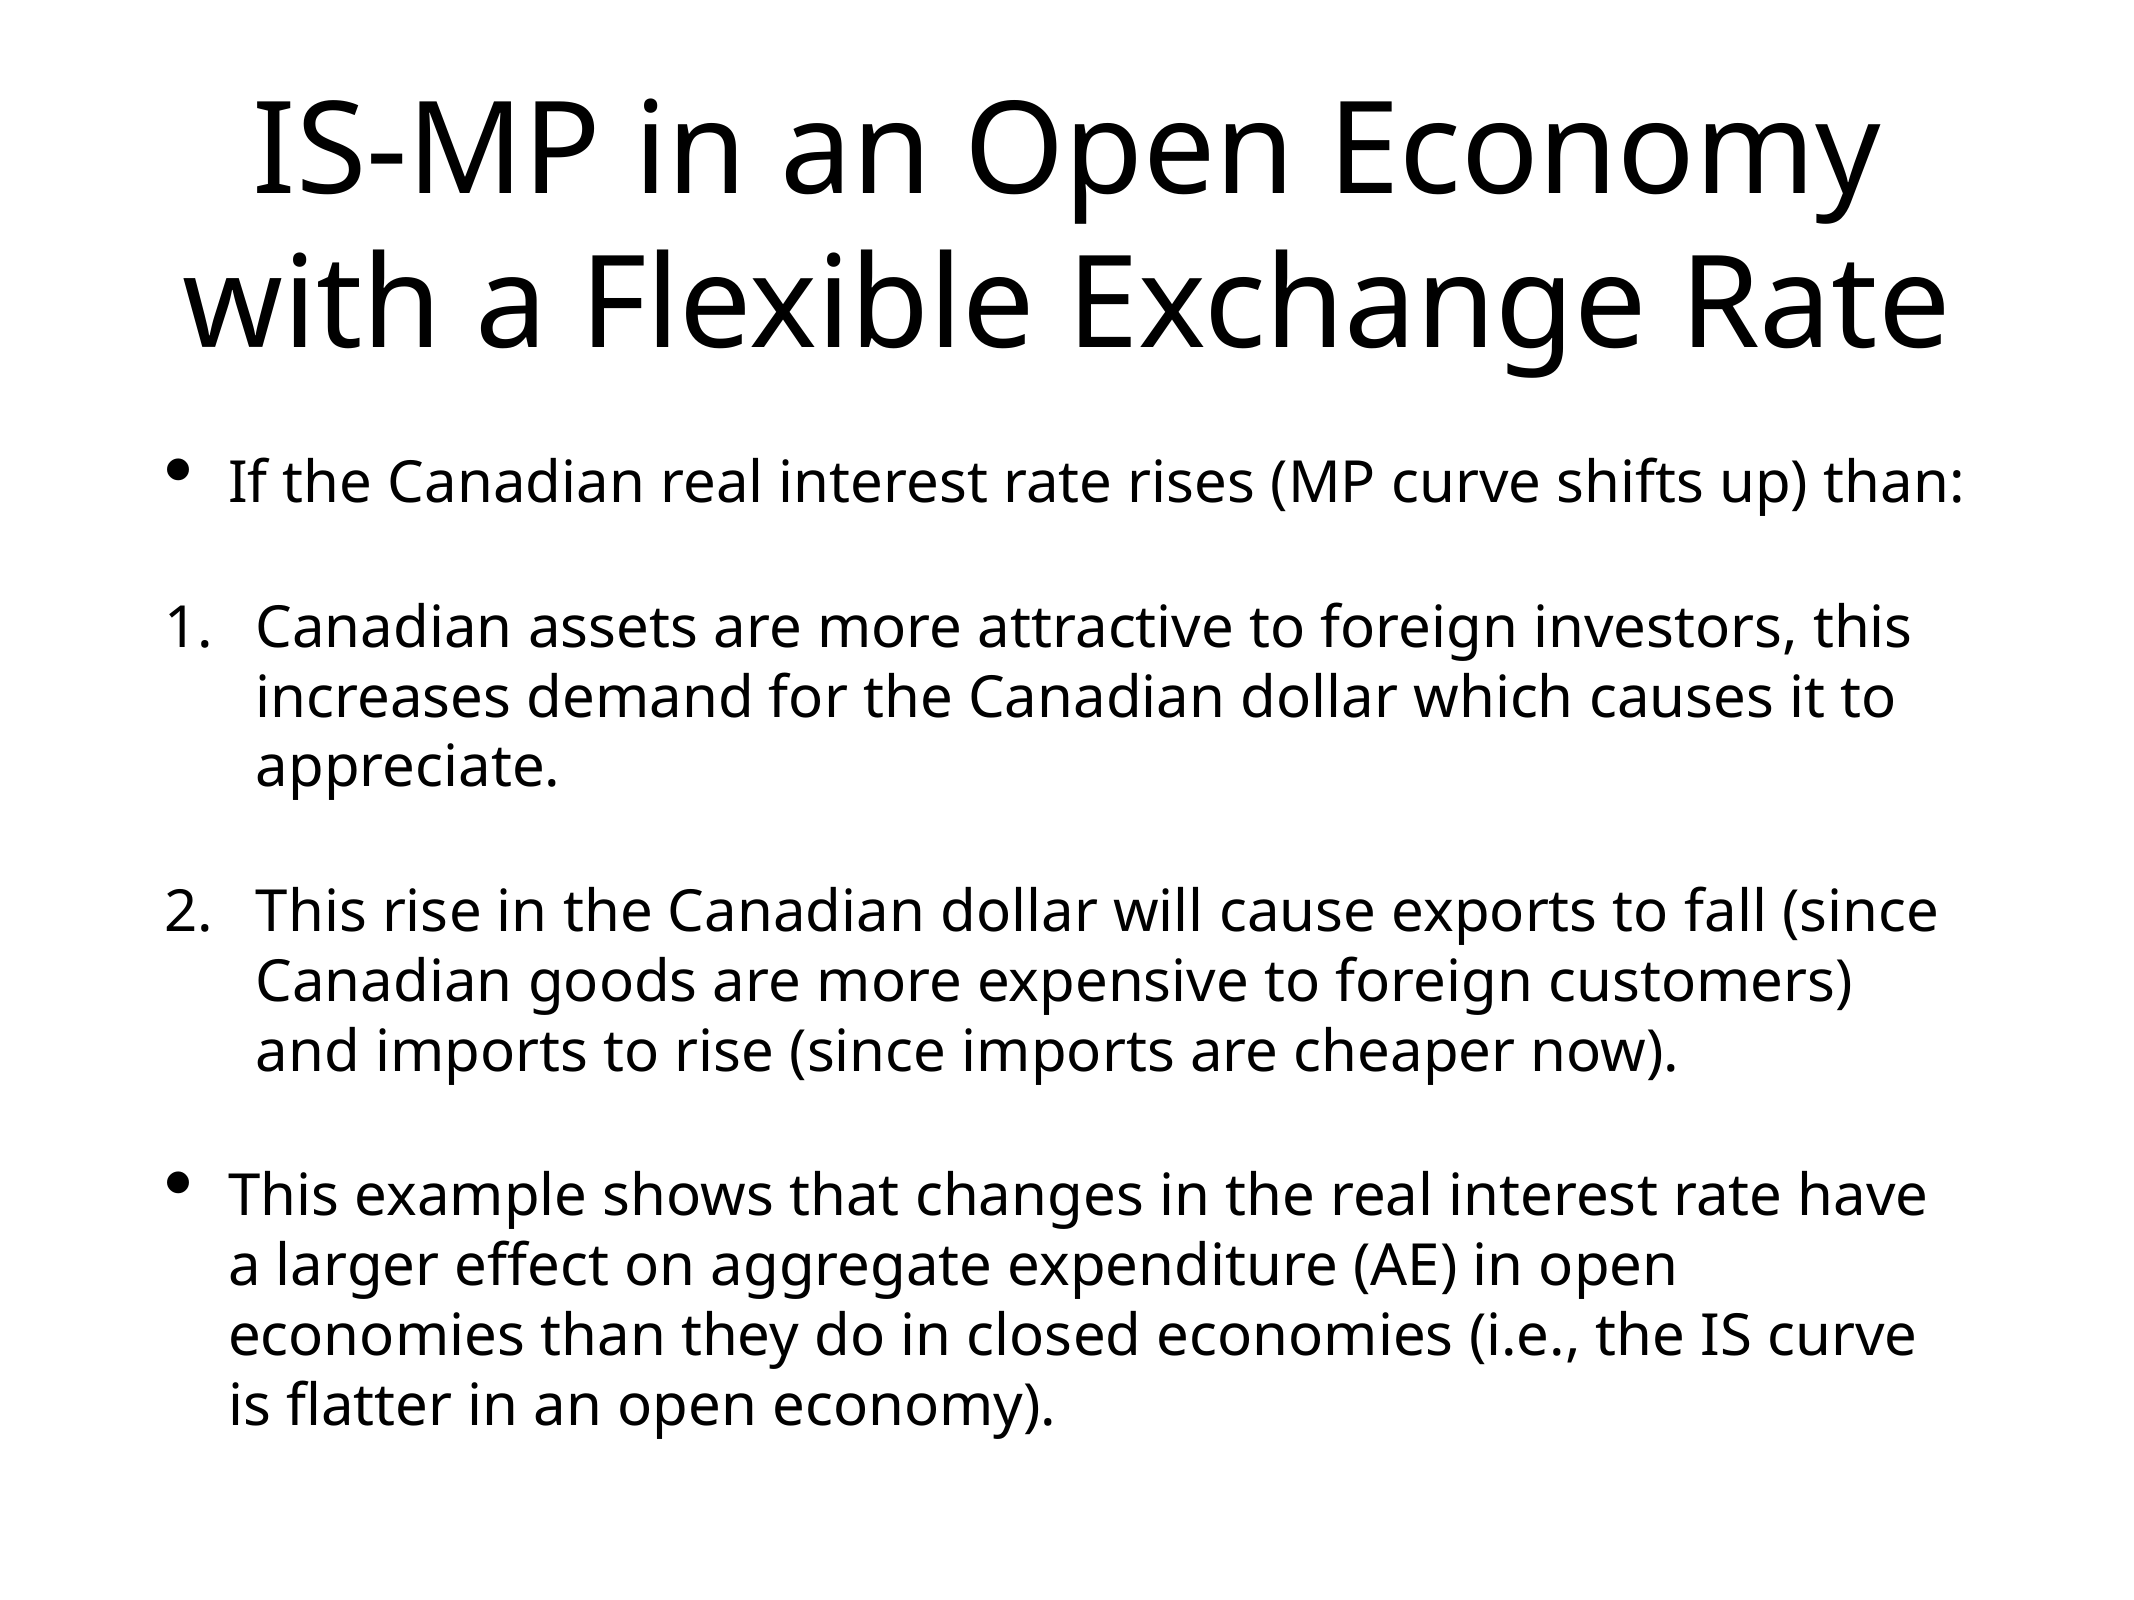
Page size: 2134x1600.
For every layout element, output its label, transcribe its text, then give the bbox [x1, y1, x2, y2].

title IS-MP in an Open Economy with a Flexible Exchange Rate [155, 41, 1978, 397]
list If the Canadian real interest rate rises (MP curve shifts up) than: Canadian assets are more attractive to foreign investors, this increases demand for the Canadian dollar which causes it to appreciate. This rise in the Canadian dollar will cause exports to fall (since Canadian goods are more expensive to foreign customers) and imports to rise (since imports are cheaper now). This example shows that changes in the real interest rate have a larger effect on aggregate expenditure (AE) in open economies than they do in closed economies (i.e., the IS curve is flatter in an open economy). [155, 424, 1978, 1457]
